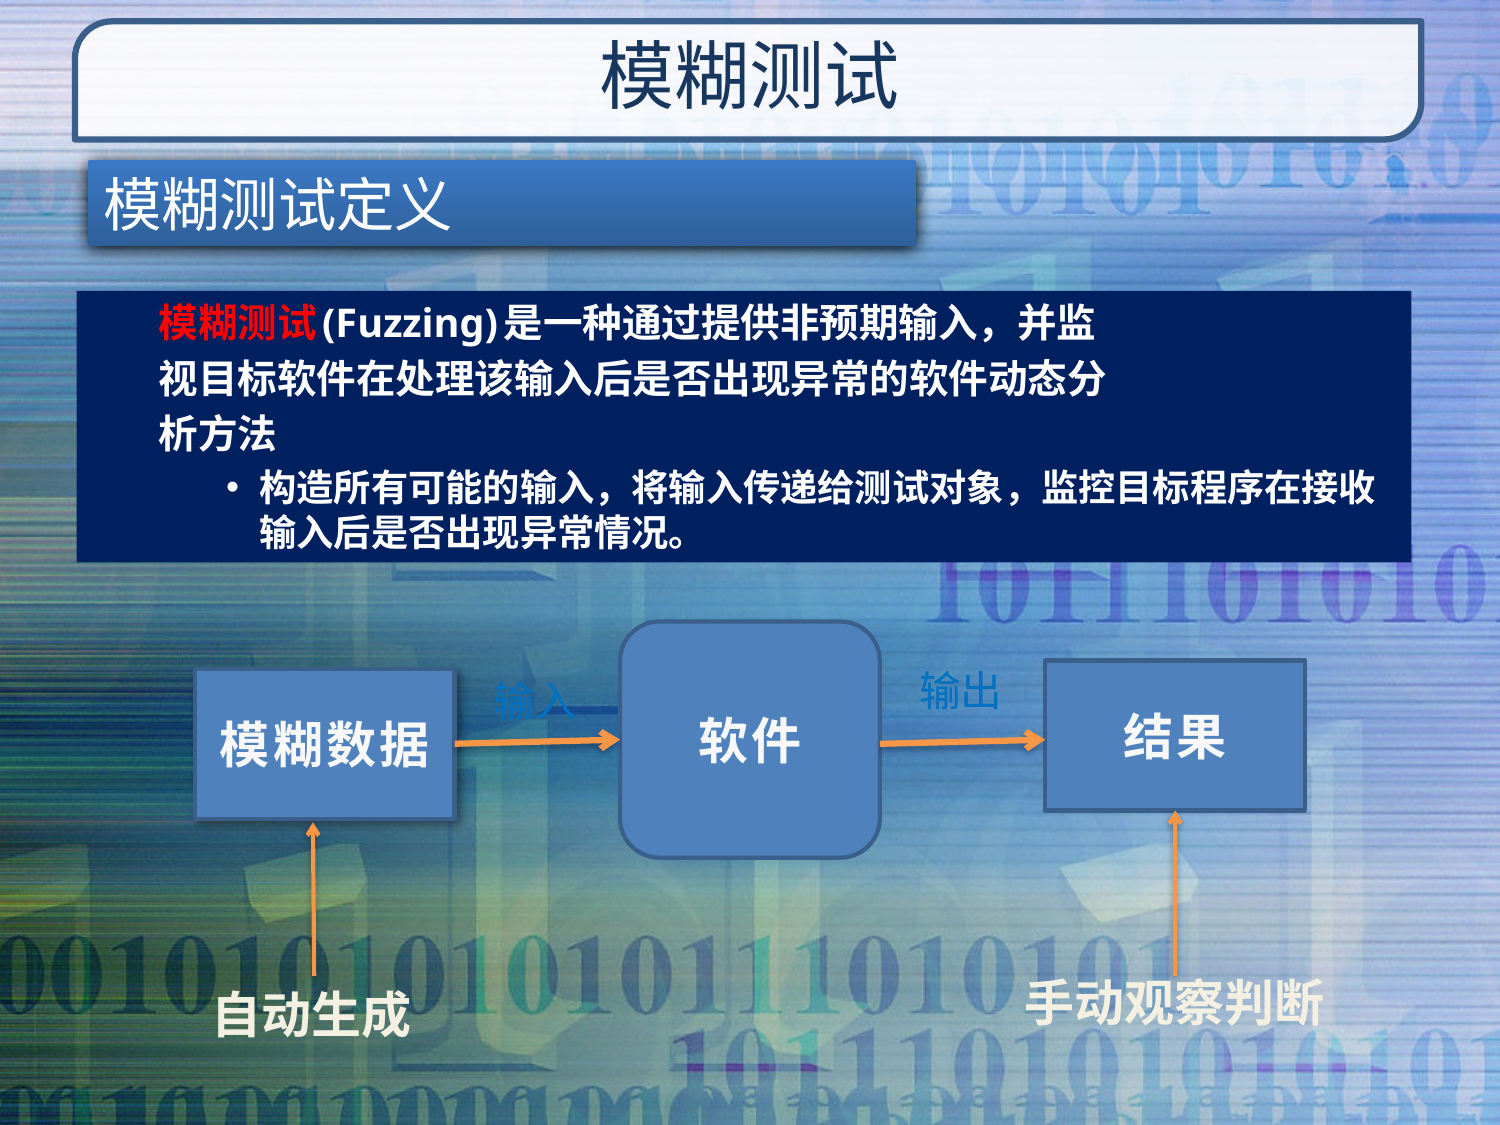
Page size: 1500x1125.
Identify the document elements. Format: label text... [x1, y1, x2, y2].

text_box 输入 [478, 667, 593, 732]
picture [0, 0, 1500, 1125]
text_box 模糊测试(Fuzzing)是一种通过提供非预期输入，并监 视目标软件在处理该输入后是否出现异常的软件动态分 析方法 构造所有可能的输入，将输入传递给测试对象，监控目标程序在接收输入后是否出现异常情况。 [76, 290, 1412, 563]
title 模糊测试 [76, 21, 1423, 135]
text_box 结果 [1043, 658, 1307, 813]
text_box 模糊数据 [193, 667, 457, 821]
text_box 手动观察判断 [1009, 964, 1376, 1039]
text_box 软件 [617, 619, 882, 860]
text_box 模糊测试定义 [88, 160, 916, 246]
text_box 自动生成 [196, 975, 427, 1051]
text_box 输出 [904, 656, 1018, 722]
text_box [879, 739, 1046, 744]
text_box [454, 739, 621, 744]
